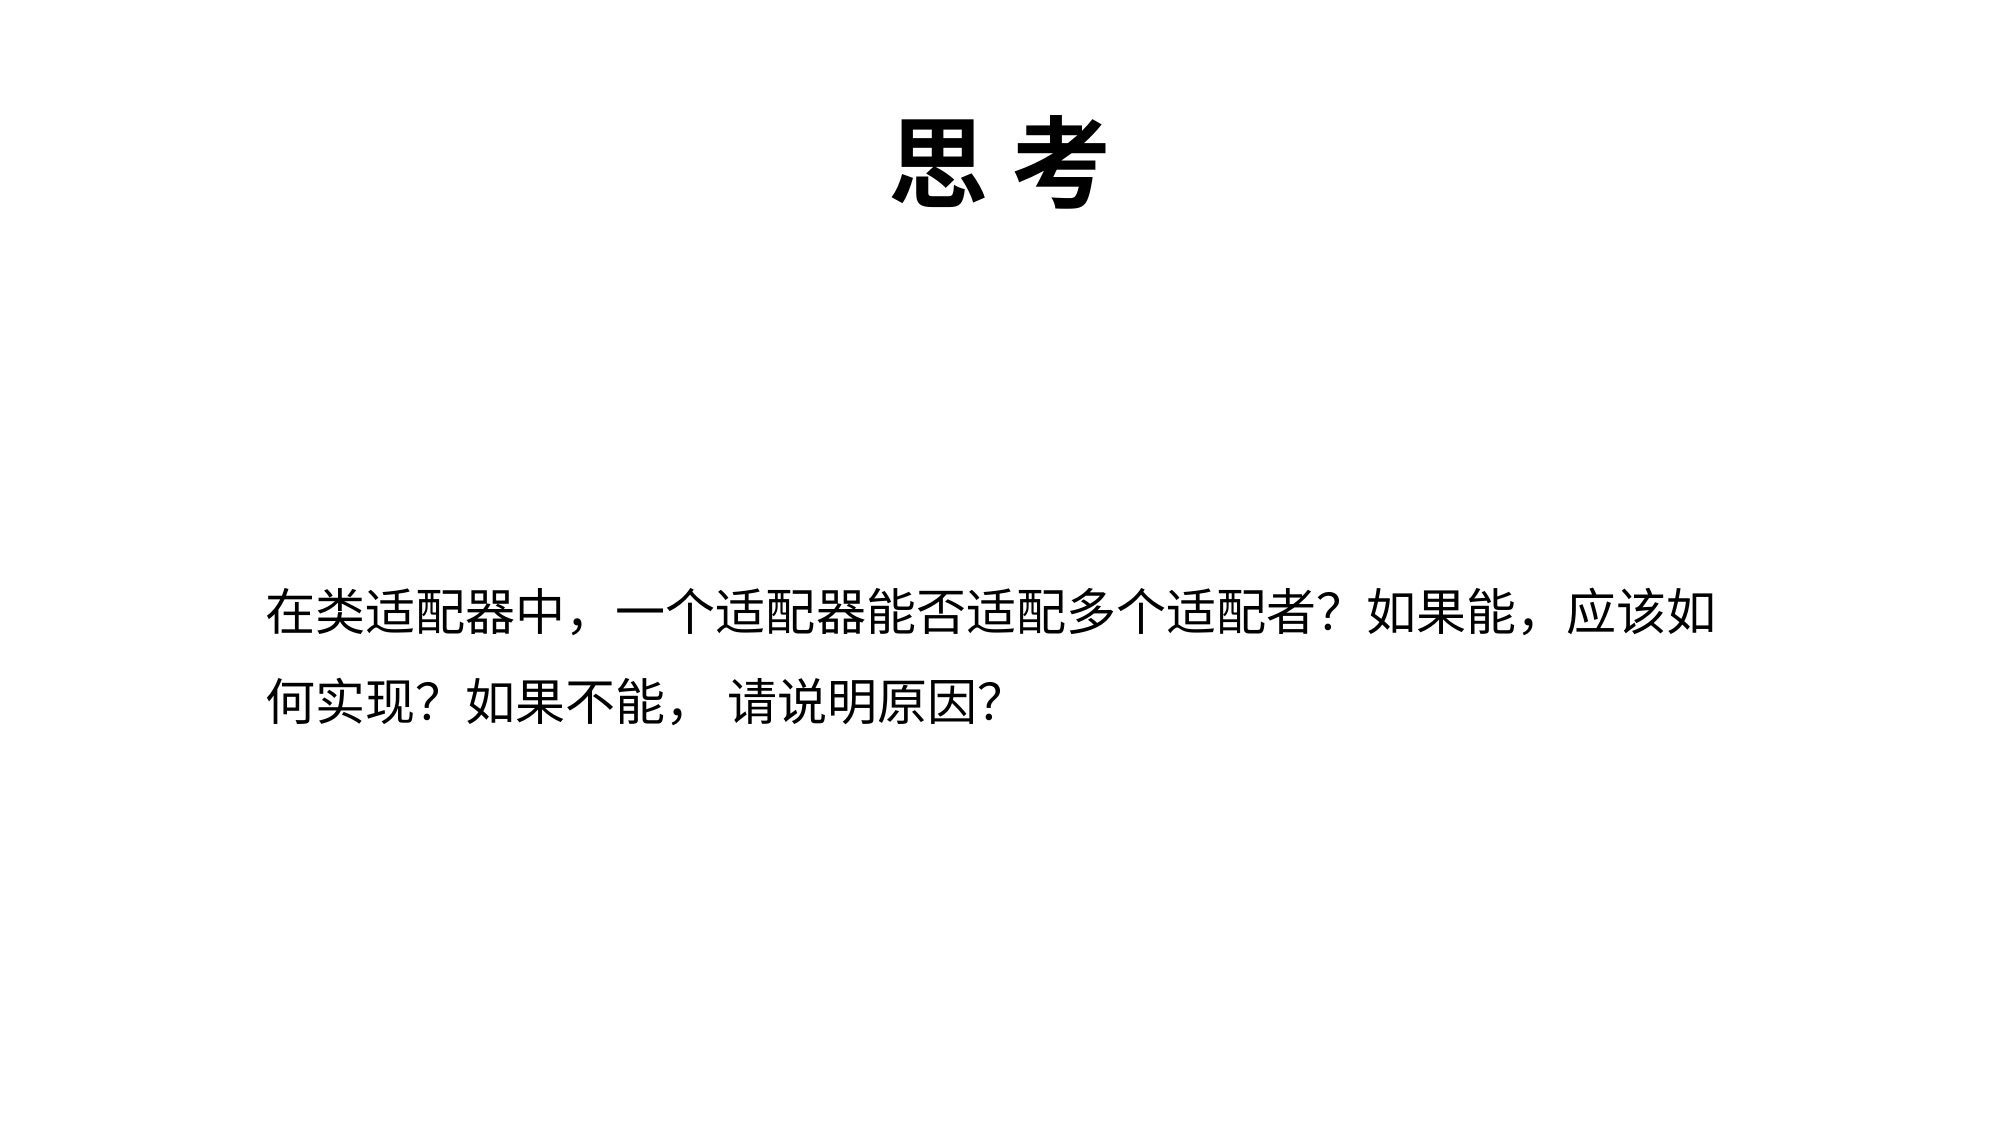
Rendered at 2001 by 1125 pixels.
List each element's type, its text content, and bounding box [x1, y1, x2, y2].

title 思 考 [137, 59, 1863, 278]
text_box 在类适配器中，一个适配器能否适配多个适配者？如果能，应该如何实现？如果不能， 请说明原因？ [251, 542, 1749, 738]
